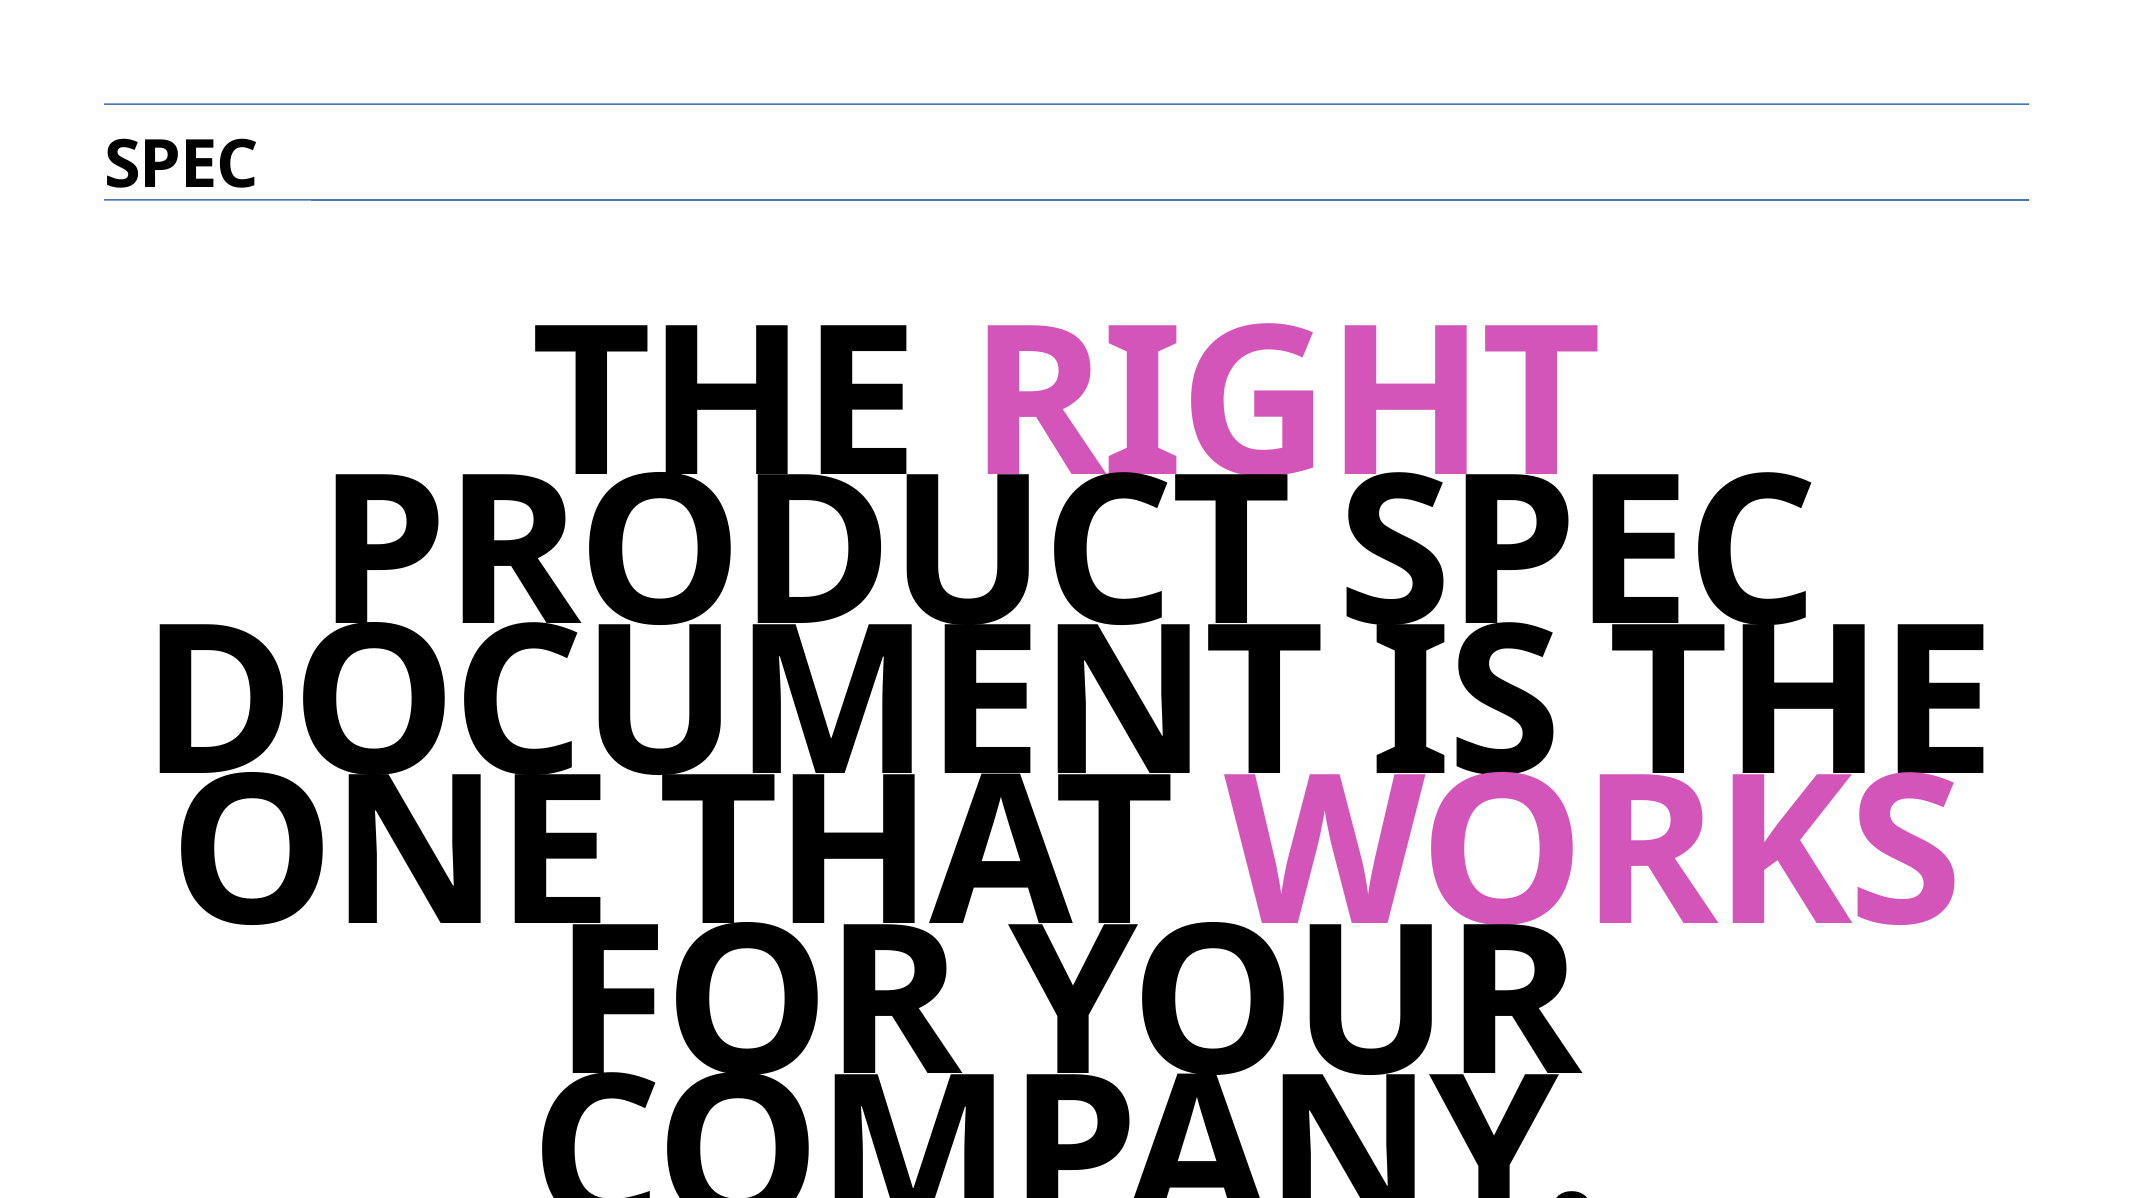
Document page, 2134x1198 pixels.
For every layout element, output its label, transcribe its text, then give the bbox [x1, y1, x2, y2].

text_box the right product spec document is the one that works for your company. [62, 354, 2071, 1015]
text_box Spec [104, 120, 1371, 192]
